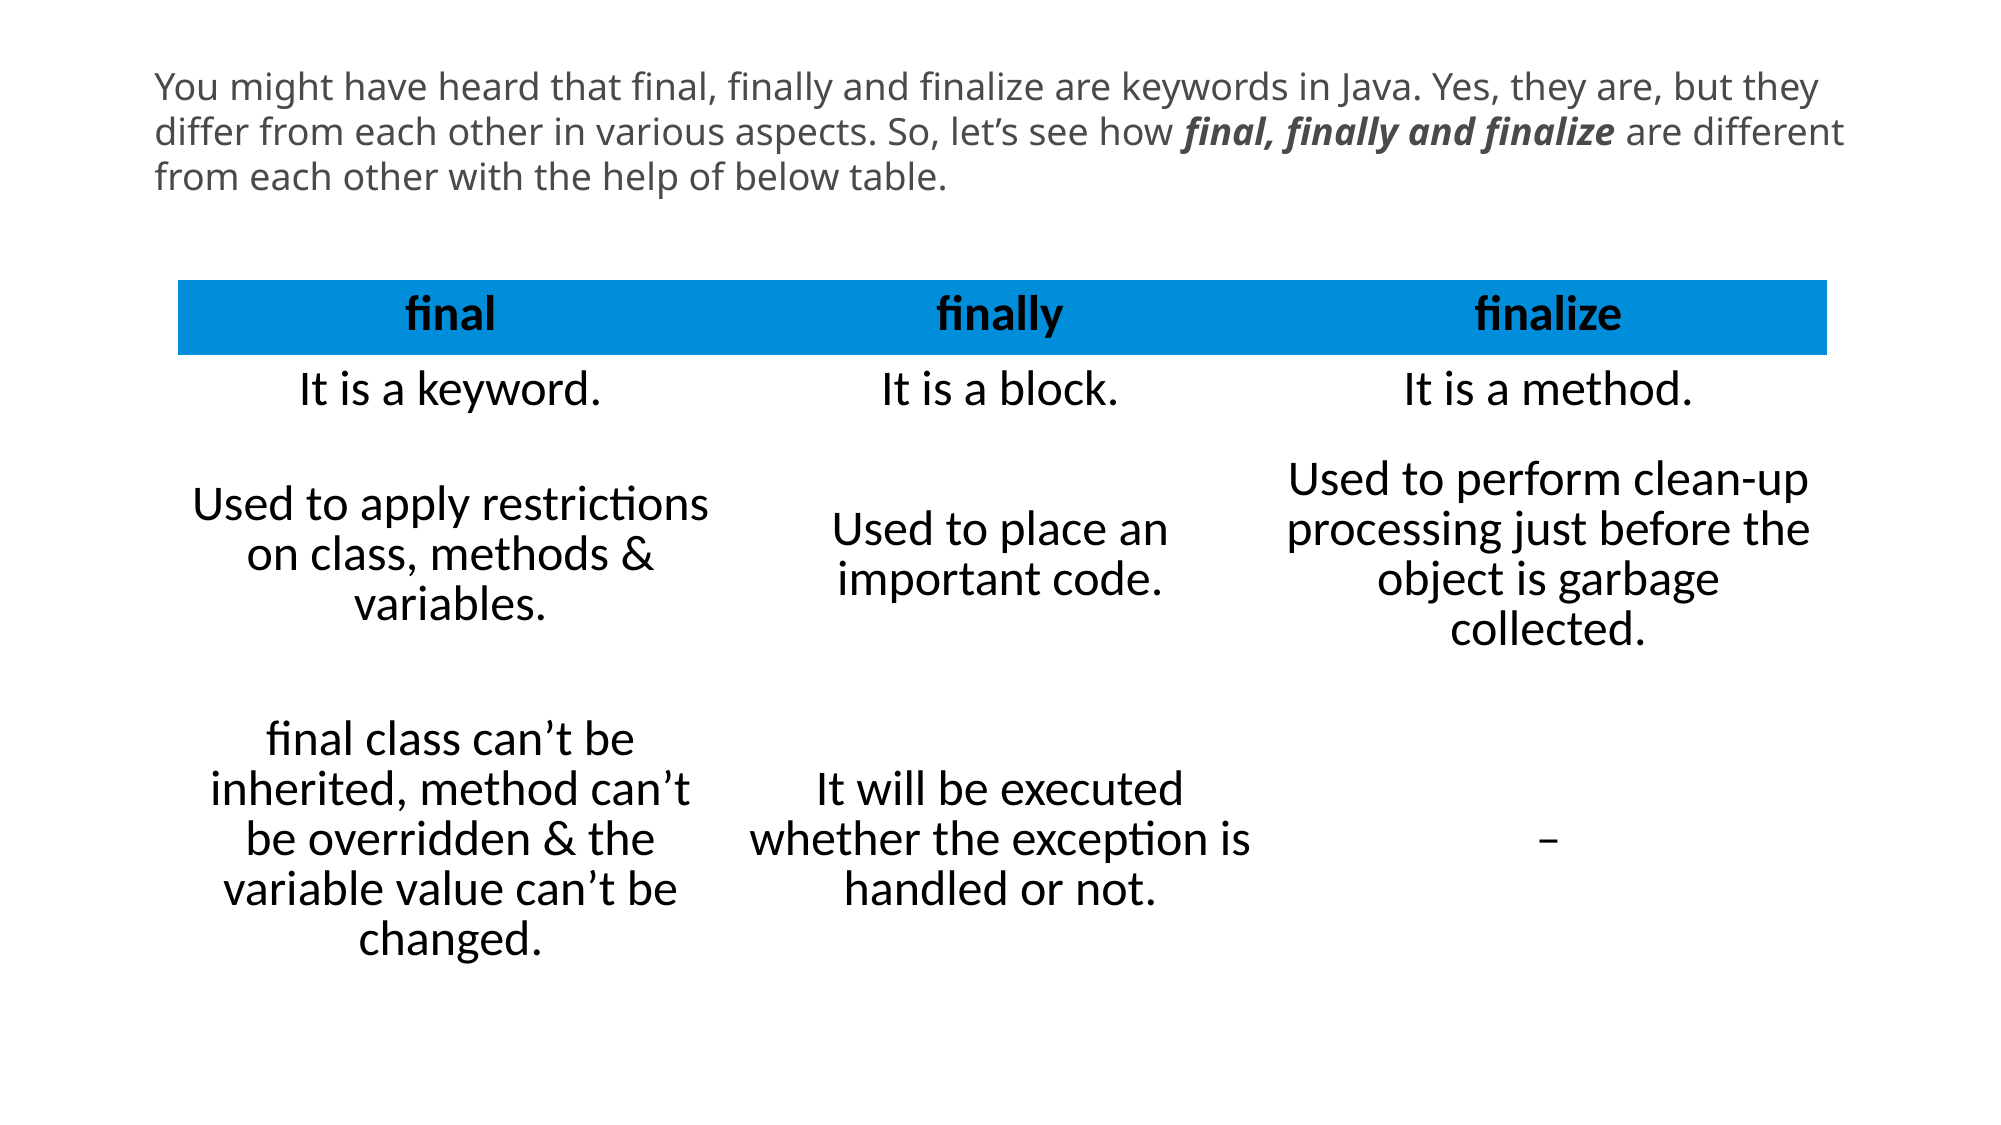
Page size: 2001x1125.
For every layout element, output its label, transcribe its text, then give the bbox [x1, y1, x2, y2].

table_cell Used to apply restrictions on class, methods & variables. [178, 430, 730, 685]
table_cell It is a block. [730, 355, 1277, 430]
table_cell It is a method. [1277, 355, 1827, 430]
text_box You might have heard that final, finally and finalize are keywords in Java. Yes, they are, but they differ from each other in various aspects. So, let’s see how final, finally and finalize are different from each other with the help of below table. [139, 55, 1925, 206]
table_cell Used to perform clean-up processing just before the object is garbage collected. [1277, 430, 1827, 685]
table_cell – [1277, 685, 1827, 1001]
table_cell It will be executed whether the exception is handled or not. [730, 685, 1277, 1001]
table_header finalize [1277, 280, 1827, 355]
table_header final [178, 280, 730, 355]
table_cell It is a keyword. [178, 355, 730, 430]
table_cell final class can’t be inherited, method can’t be overridden & the variable value can’t be changed. [178, 685, 730, 1001]
table_cell Used to place an important code. [730, 430, 1277, 685]
table_header finally [730, 280, 1277, 355]
